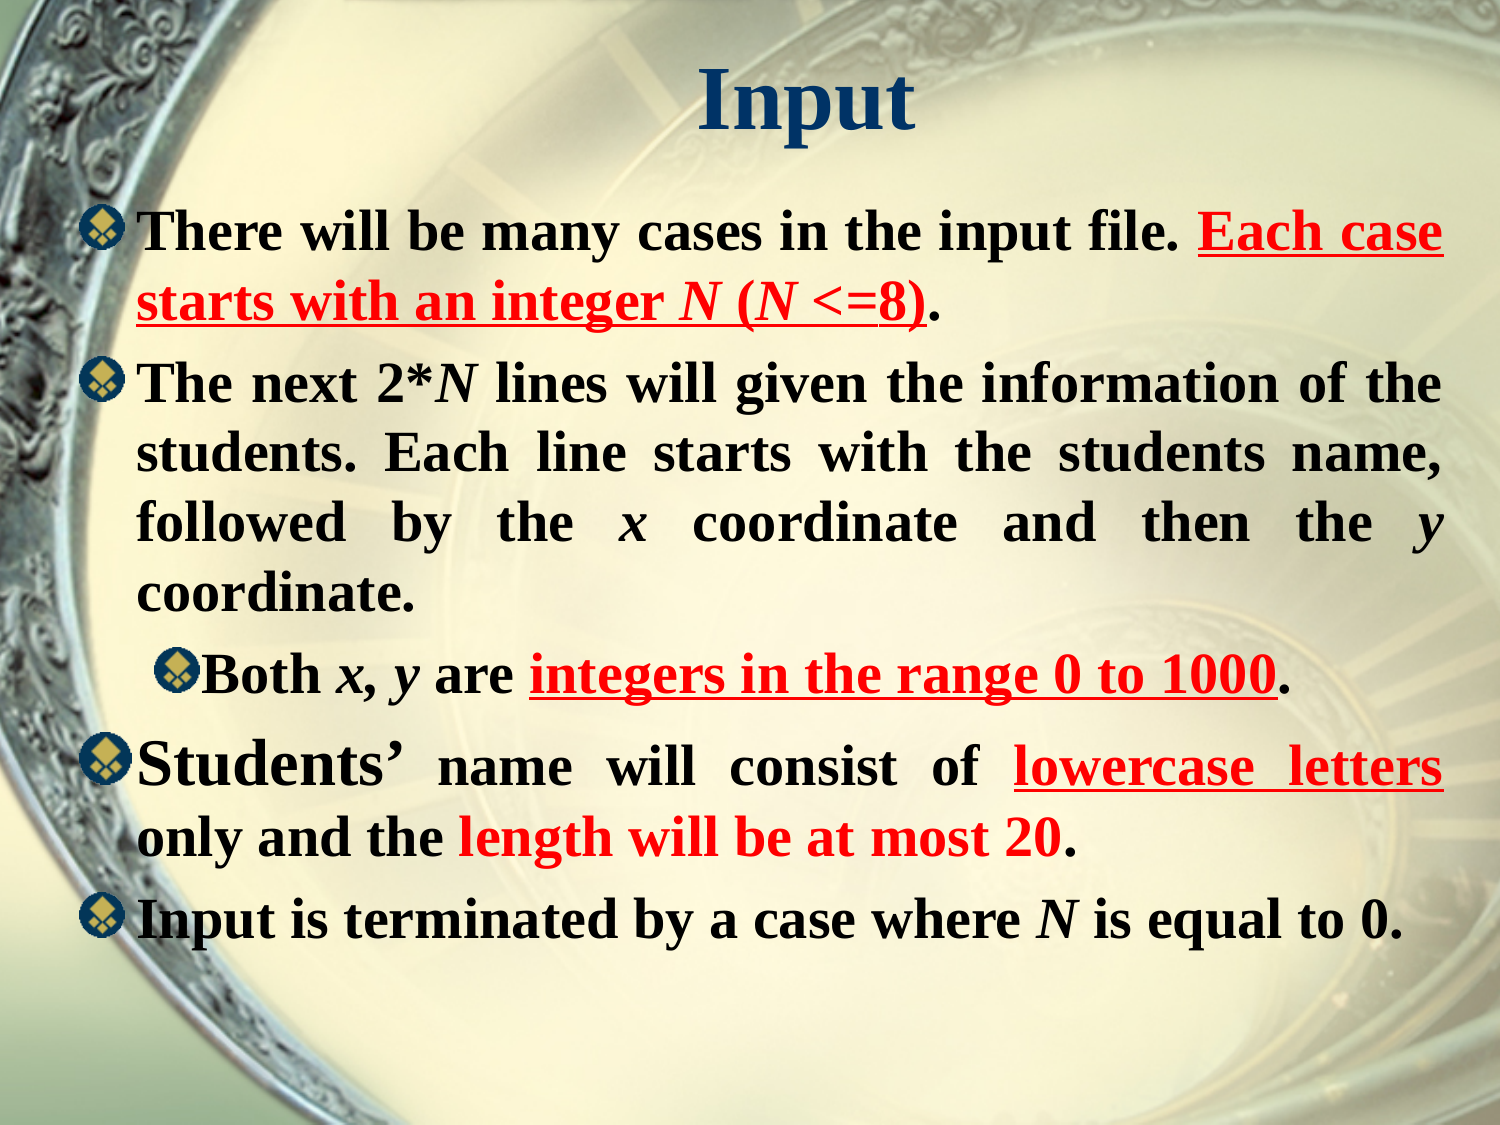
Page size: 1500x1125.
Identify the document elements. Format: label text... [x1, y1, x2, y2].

title Input [206, 42, 1407, 181]
list There will be many cases in the input file. Each case starts with an integer N (N <=8). The next 2*N lines will given the information of the students. Each line starts with the students name, followed by the x coordinate and then the y coordinate. Both x, y are integers in the range 0 to 1000. Students’ name will consist of lowercase letters only and the length will be at most 20. Input is terminated by a case where N is equal to 0. [64, 184, 1459, 976]
picture [0, 0, 1500, 1125]
